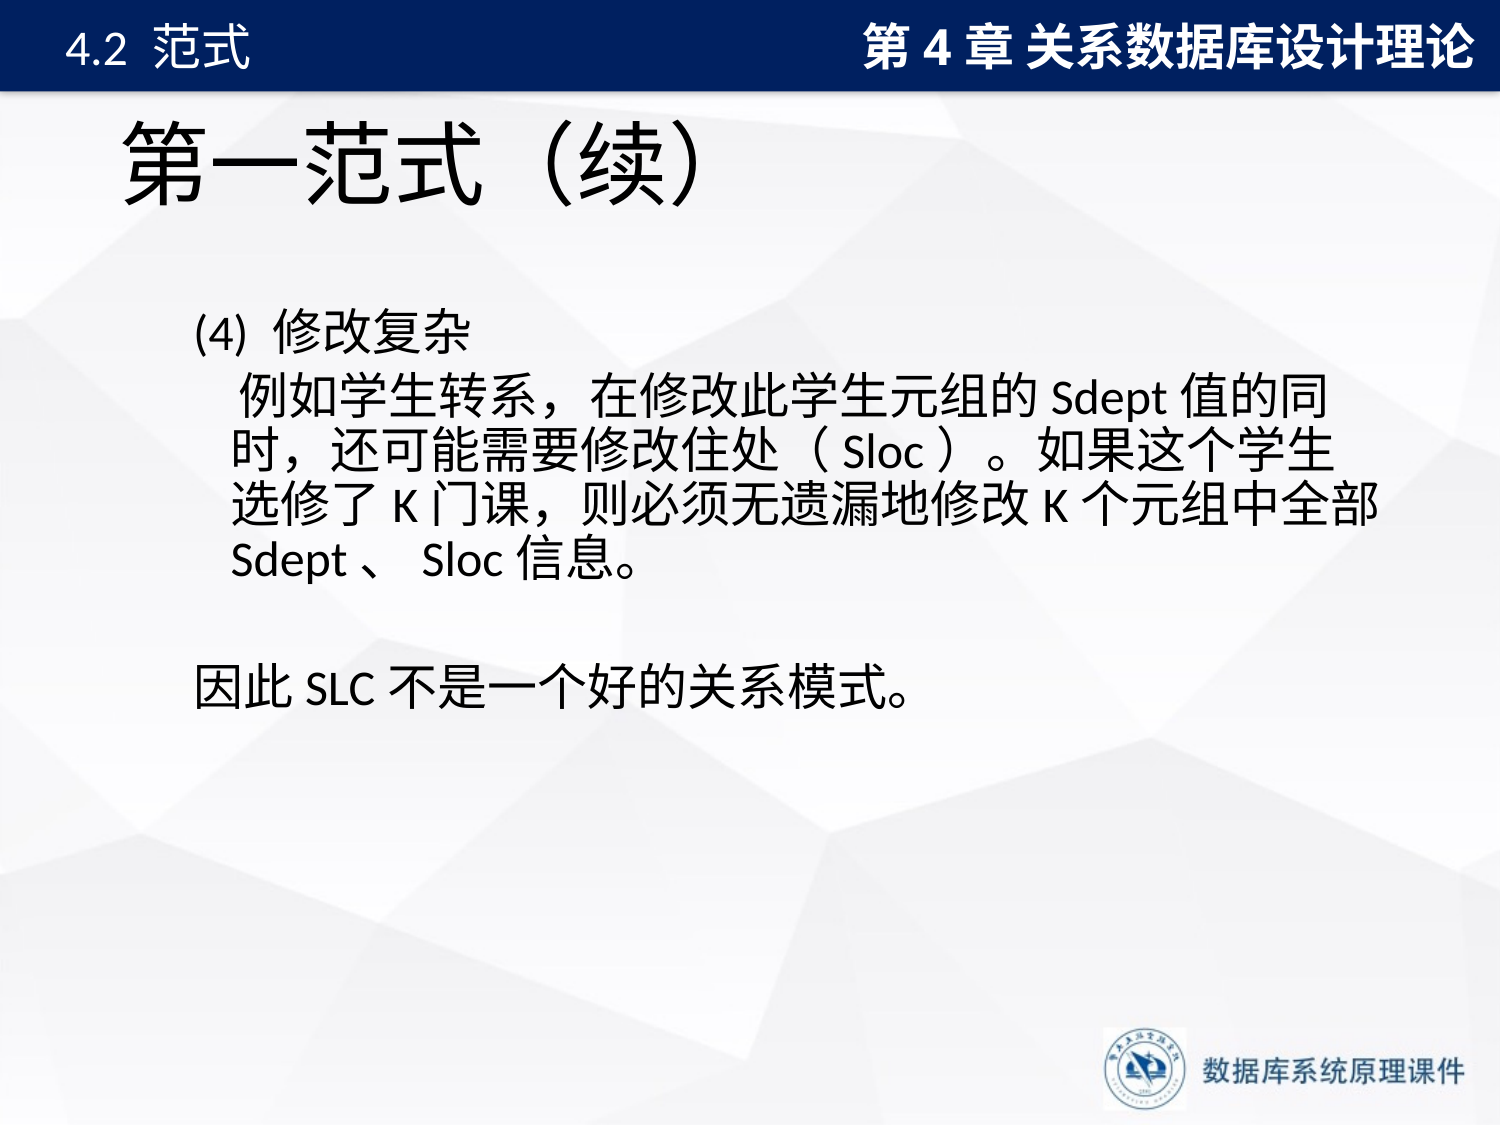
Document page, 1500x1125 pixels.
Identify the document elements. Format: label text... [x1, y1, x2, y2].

text_box 4.2 范式 [50, 8, 266, 83]
picture [0, 92, 1500, 1125]
text_box [0, 0, 1500, 92]
text_box 第4章 关系数据库设计理论 [847, 7, 1491, 83]
list (4) 修改复杂 例如学生转系，在修改此学生元组的Sdept值的同时，还可能需要修改住处（Sloc）。如果这个学生选修了K门课，则必须无遗漏地修改K个元组中全部Sdept、Sloc信息。 因此SLC不是一个好的关系模式。 [103, 299, 1397, 1014]
title 第一范式（续） [103, 100, 1397, 278]
